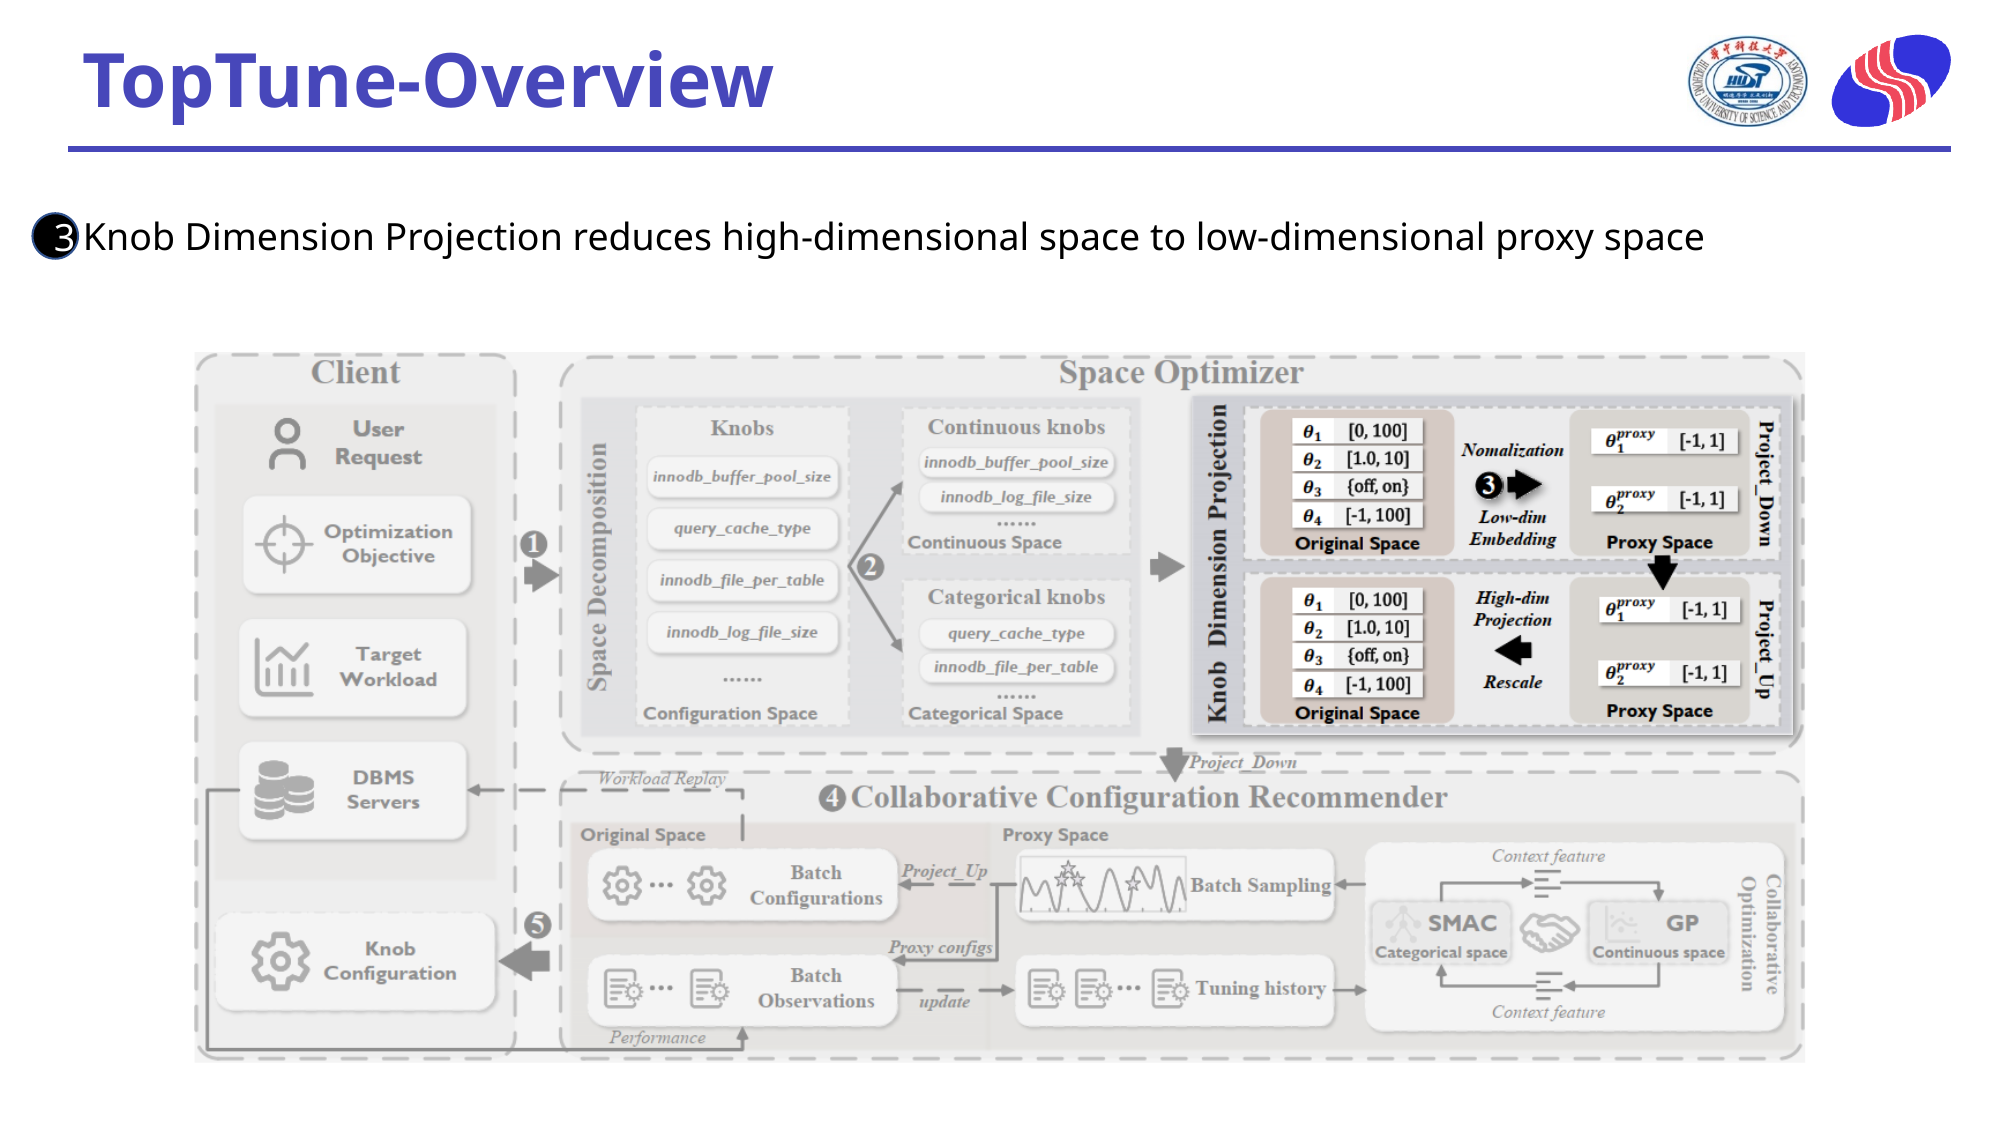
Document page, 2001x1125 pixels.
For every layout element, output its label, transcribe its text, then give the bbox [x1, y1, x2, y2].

text_box 3 [31, 212, 80, 260]
picture [1687, 35, 1808, 127]
text_box Knob Dimension Projection reduces high-dimensional space to low-dimensional proxy space [68, 205, 1833, 266]
text_box TopTune-Overview [68, 35, 1184, 132]
picture [194, 351, 1806, 1063]
